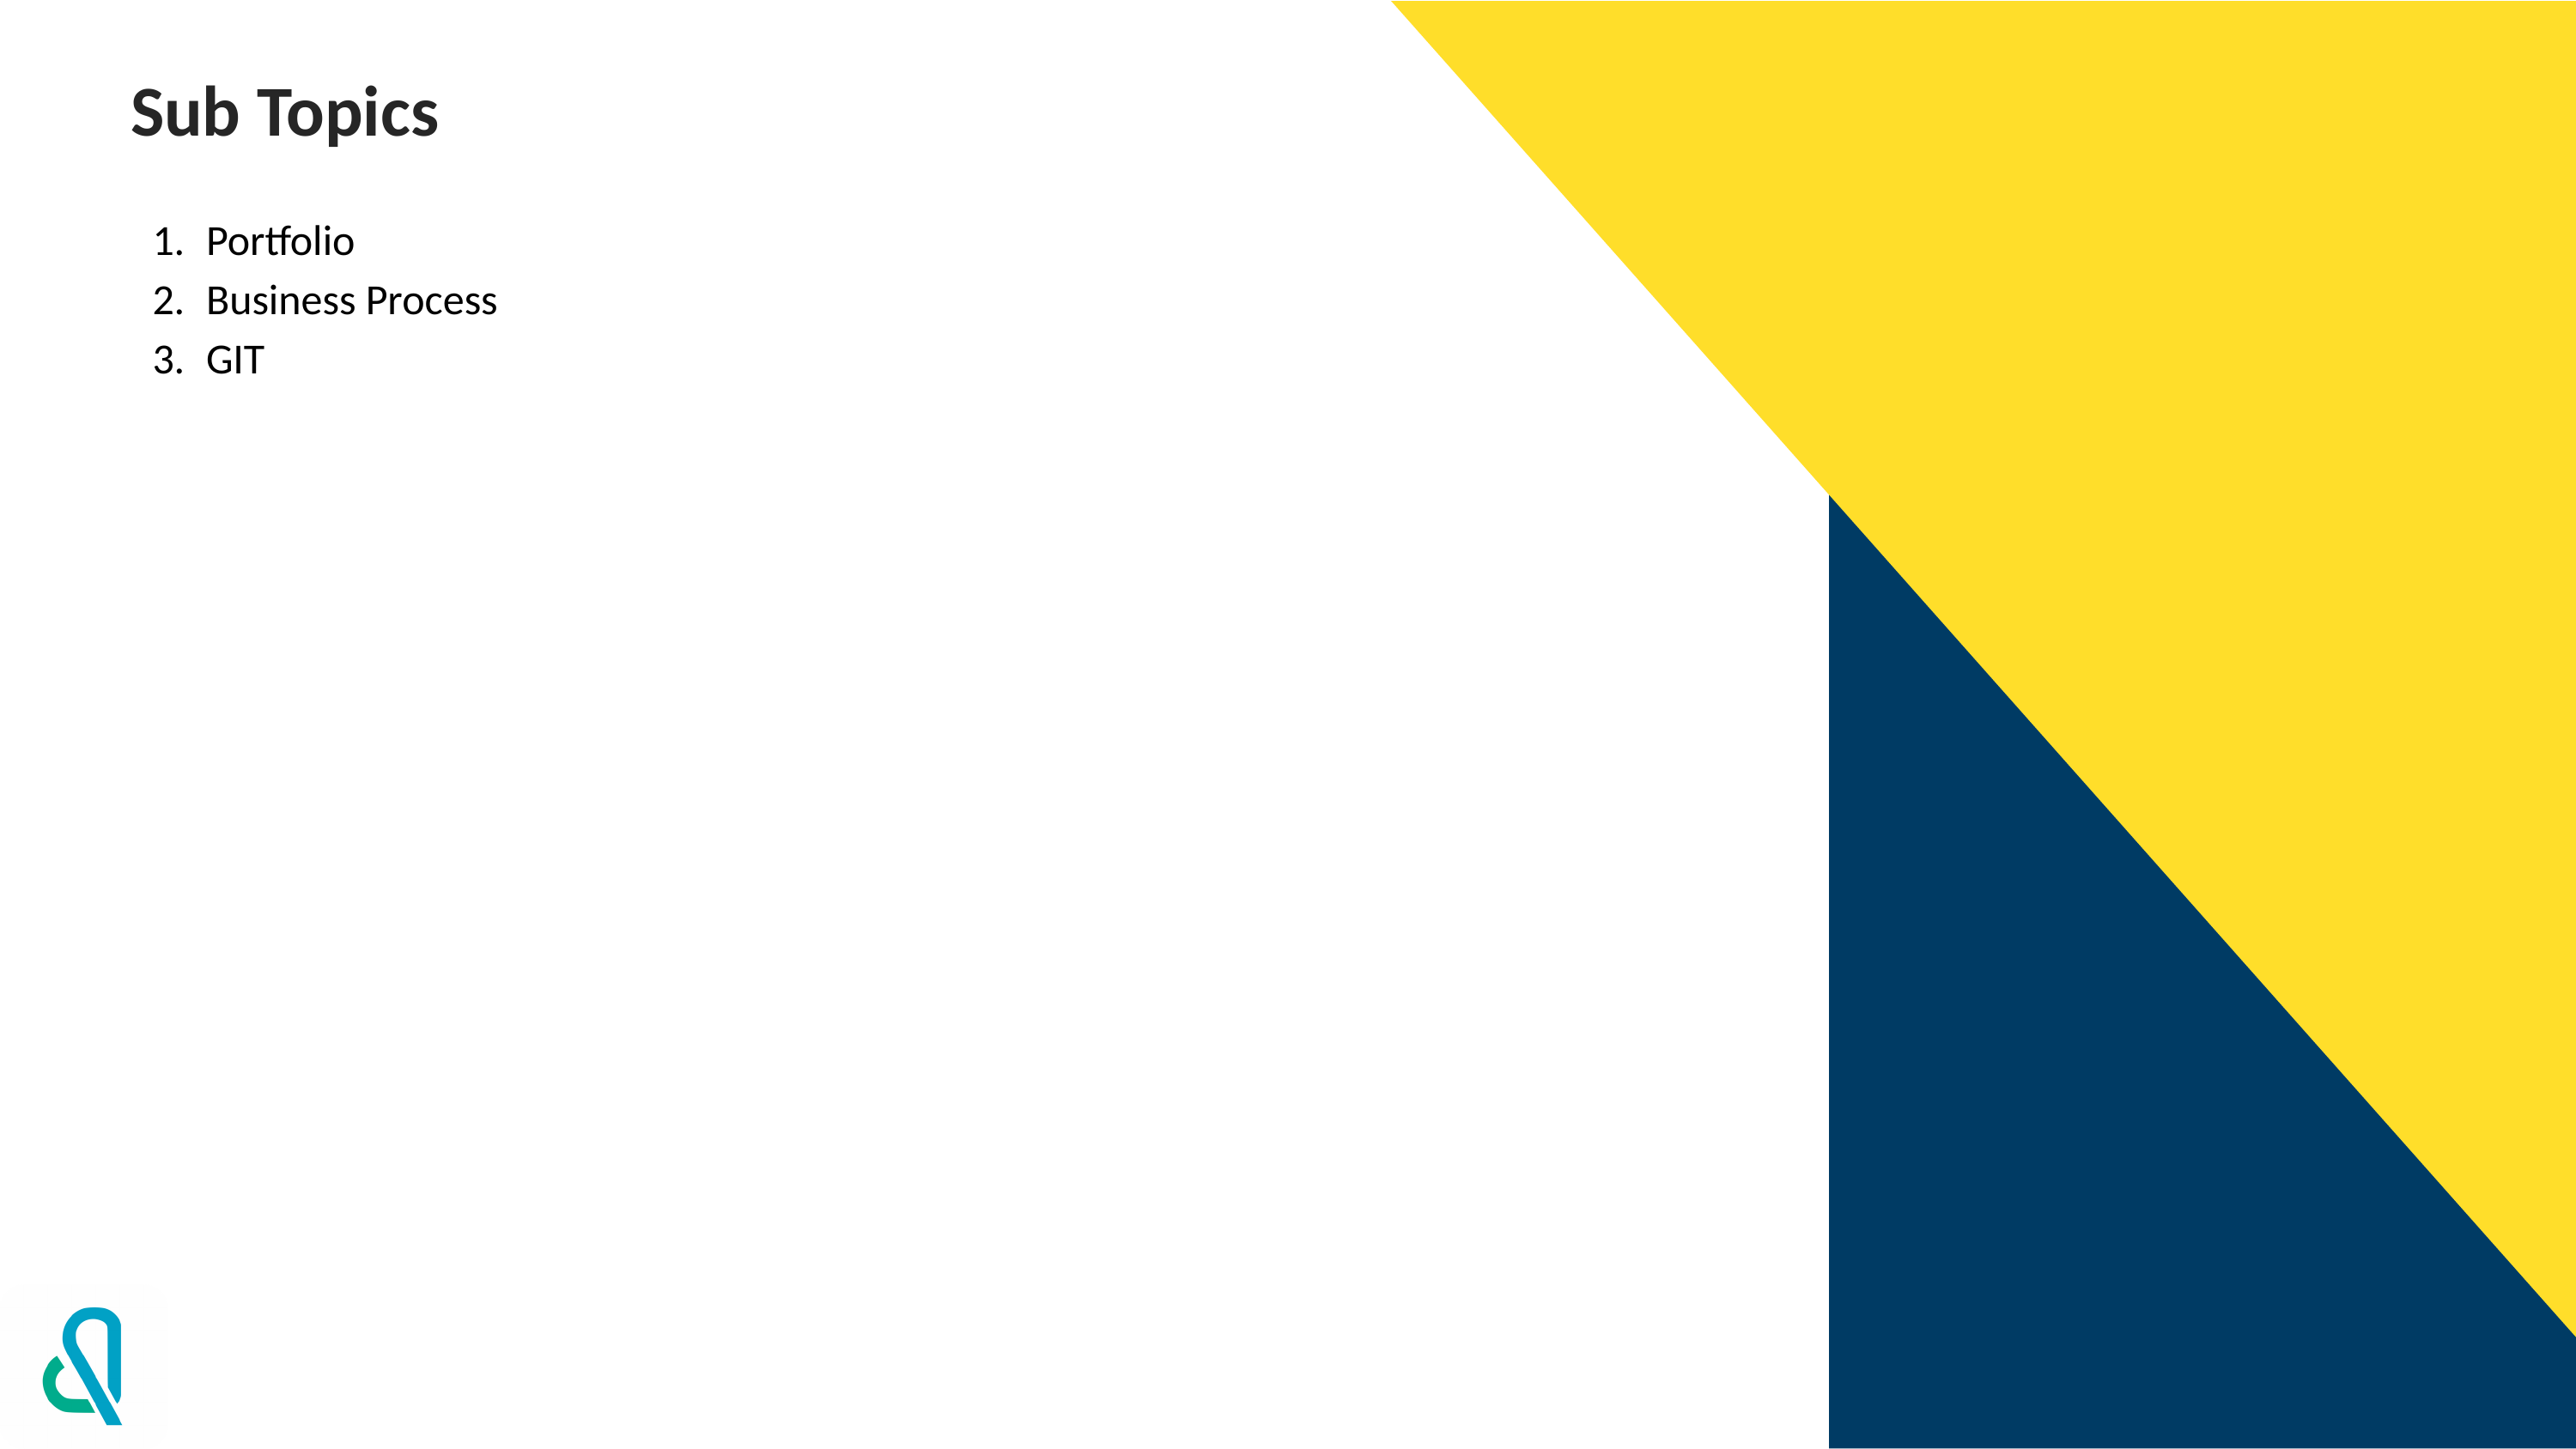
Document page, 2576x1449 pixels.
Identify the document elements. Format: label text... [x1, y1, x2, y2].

title Sub Topics [129, 63, 937, 307]
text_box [1391, 0, 2576, 1449]
text_box Portfolio Business Process GIT [128, 191, 1293, 396]
text_box [0, 1284, 168, 1449]
